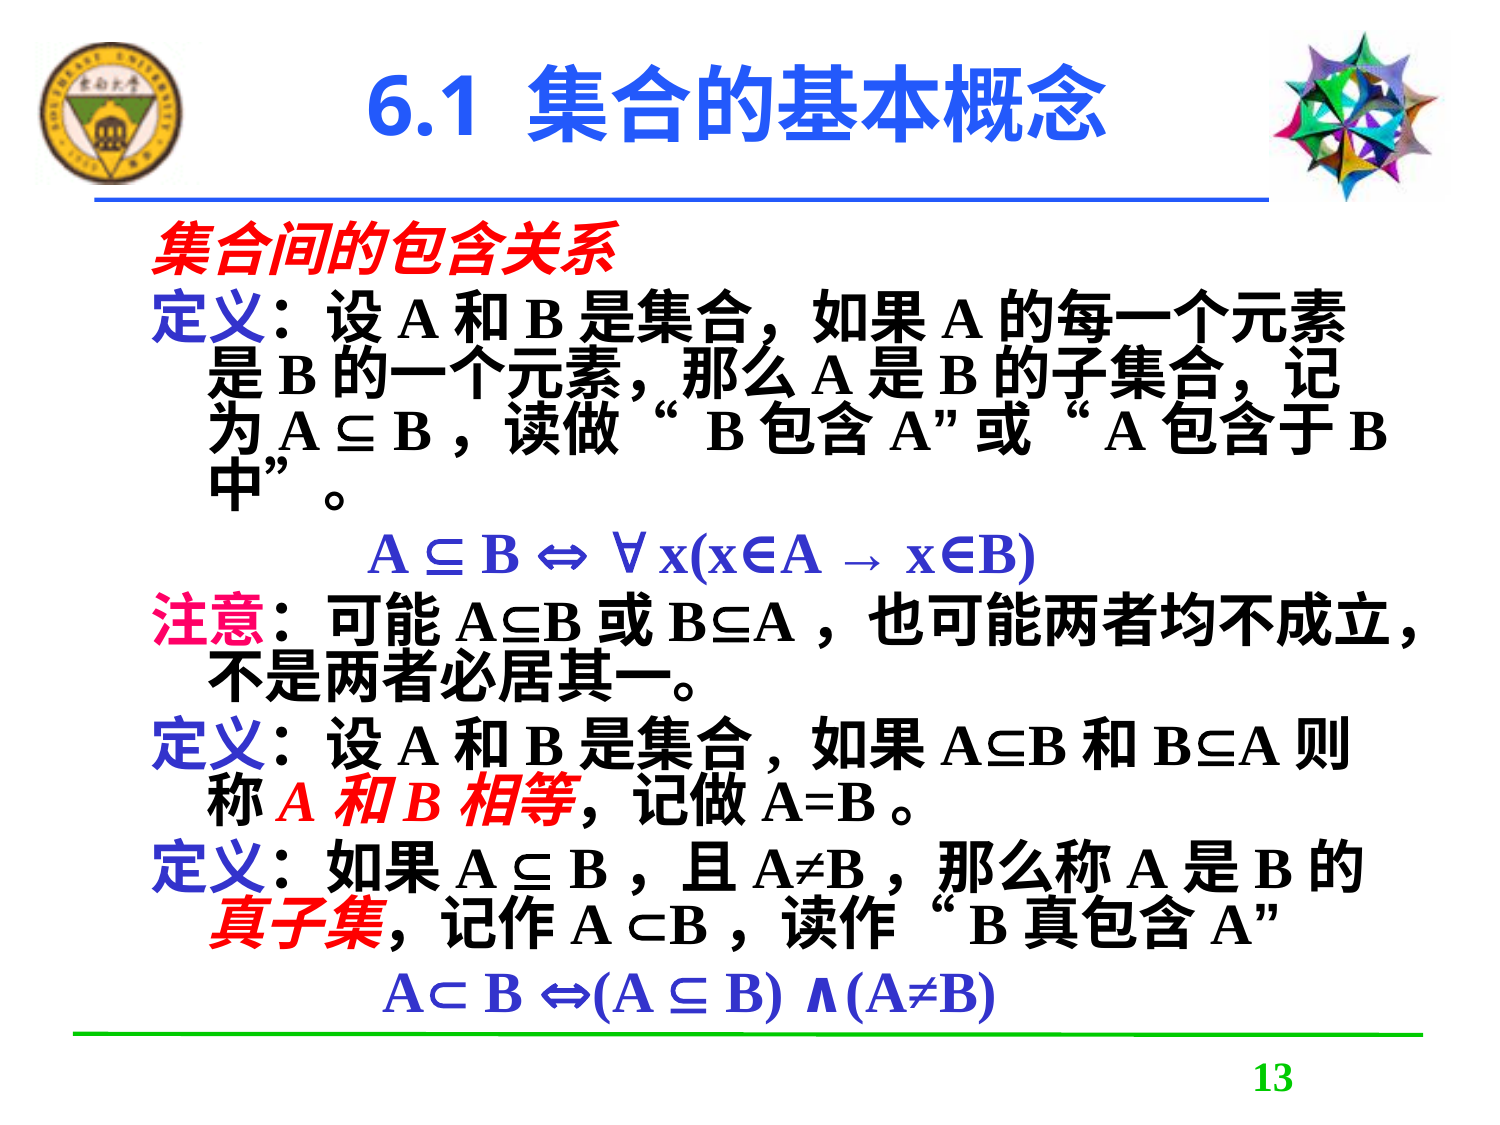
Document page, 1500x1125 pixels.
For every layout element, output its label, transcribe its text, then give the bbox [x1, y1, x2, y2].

list 集合间的包含关系 定义：设A和B是集合，如果A的每一个元素是B的一个元素，那么A是B的子集合，记为A  B，读做“ B包含A”或“A包含于B中”。 A  B   x(x∈A → x∈B) 注意：可能AB或BA，也可能两者均不成立，不是两者必居其一。 定义：设A和B是集合, 如果AB和BA则称A和B相等，记做A=B。 定义：如果A  B，且A≠B，那么称A是B的真子集，记作A B，读作“B真包含A” A B (A  B) ∧(A≠B) [135, 217, 1412, 1107]
picture [29, 42, 207, 185]
title 6.1 集合的基本概念 [99, 54, 1376, 150]
picture [1269, 30, 1451, 202]
